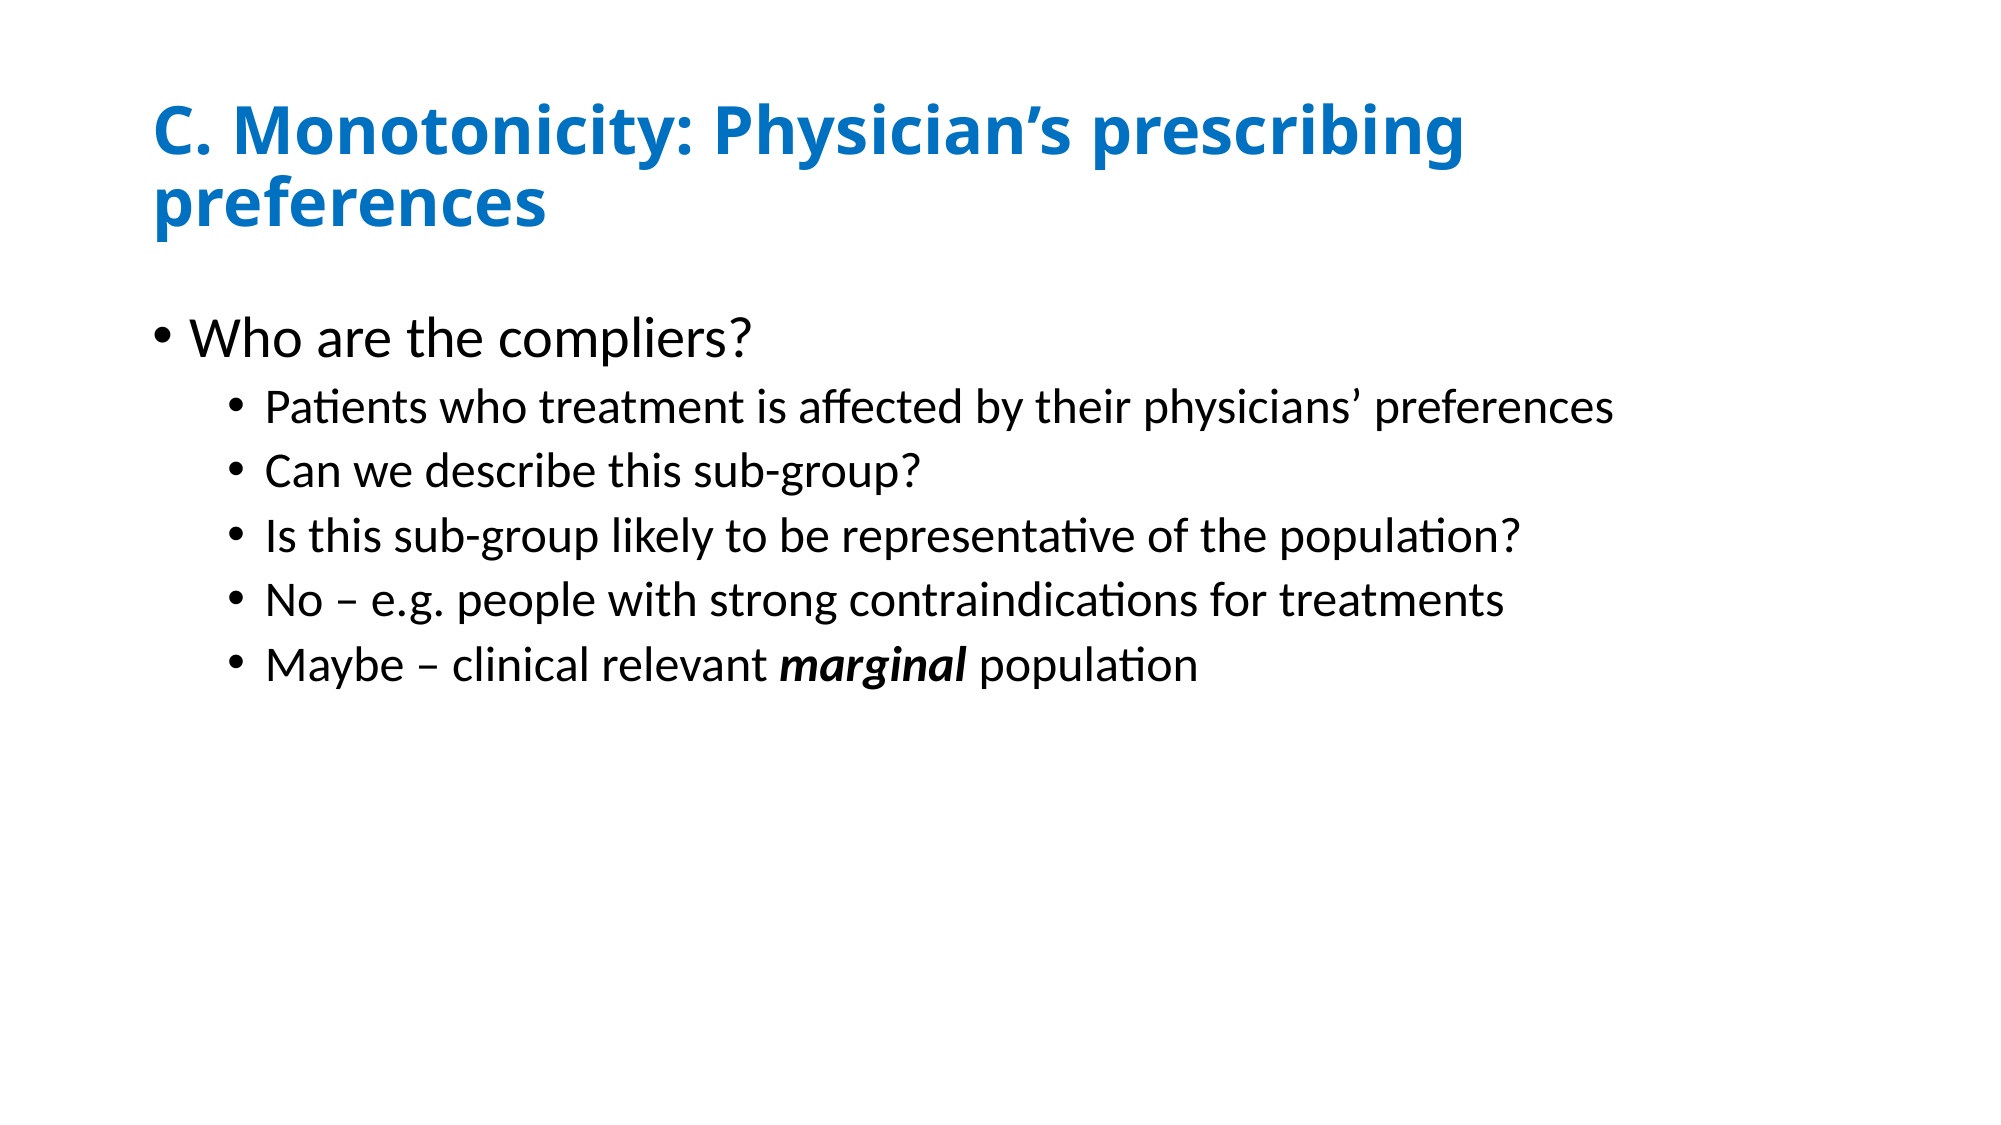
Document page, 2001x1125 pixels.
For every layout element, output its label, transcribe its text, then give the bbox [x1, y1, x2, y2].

list Who are the compliers? Patients who treatment is affected by their physicians’ preferences Can we describe this sub-group? Is this sub-group likely to be representative of the population? No – e.g. people with strong contraindications for treatments Maybe – clinical relevant marginal population [137, 299, 1863, 1014]
title C. Monotonicity: Physician’s prescribing preferences [137, 59, 1863, 278]
